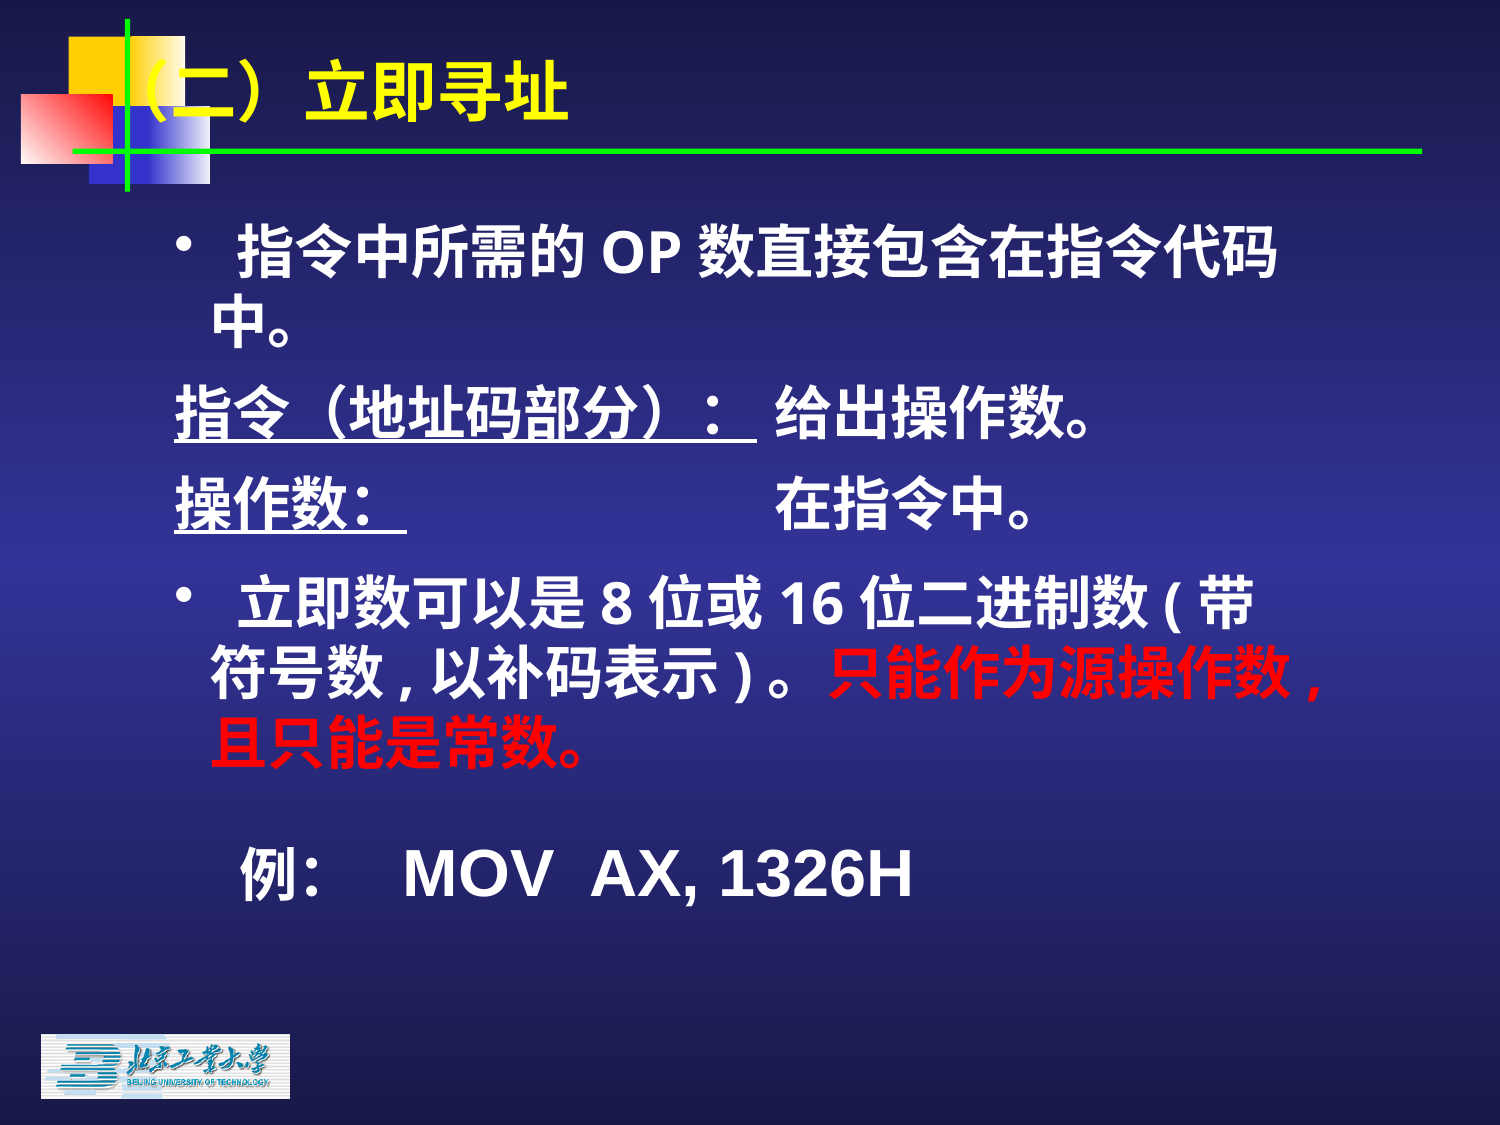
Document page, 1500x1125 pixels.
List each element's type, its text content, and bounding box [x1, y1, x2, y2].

text_box （二）立即寻址 [88, 42, 1114, 138]
text_box 例： MOV AX, 1326H [224, 822, 1200, 918]
picture [41, 1034, 290, 1099]
text_box 指令中所需的OP数直接包含在指令代码中。 指令（地址码部分）： 给出操作数。 操作数： 在指令中。 立即数可以是8位或16位二进制数(带符号数,以补码表示)。只能作为源操作数,且只能是常数。 [159, 208, 1322, 784]
